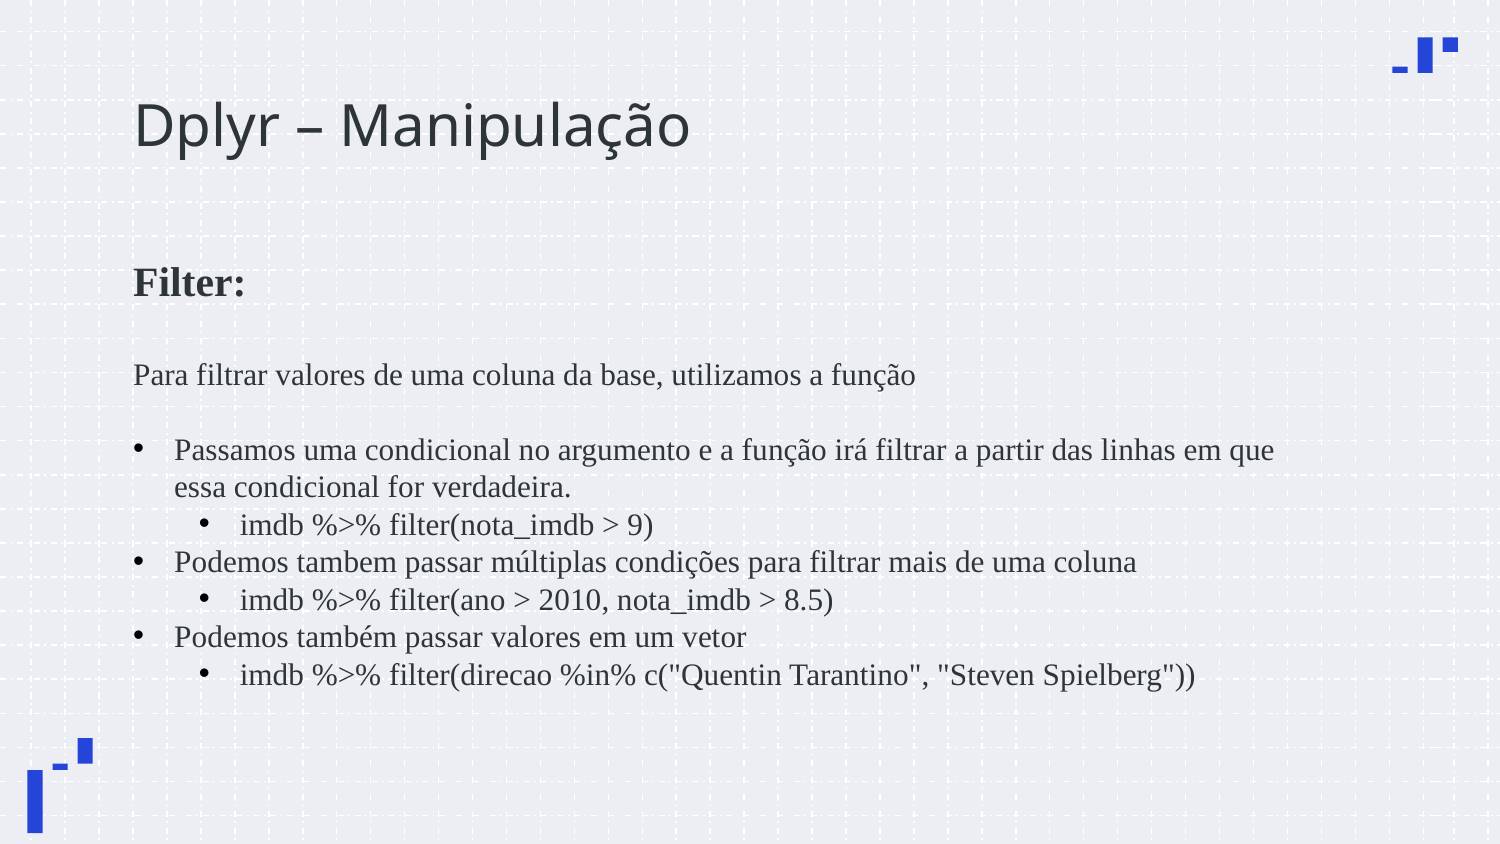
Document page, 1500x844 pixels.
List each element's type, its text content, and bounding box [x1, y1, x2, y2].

title Dplyr – Manipulação [118, 72, 1382, 167]
text_box Filter: Para filtrar valores de uma coluna da base, utilizamos a função Passamos uma condicional no argumento e a função irá filtrar a partir das linhas em que essa condicional for verdadeira. imdb %>% filter(nota_imdb > 9) Podemos tambem passar múltiplas condições para filtrar mais de uma coluna imdb %>% filter(ano > 2010, nota_imdb > 8.5) Podemos também passar valores em um vetor imdb %>% filter(direcao %in% c("Quentin Tarantino", "Steven Spielberg")) [118, 221, 1335, 782]
